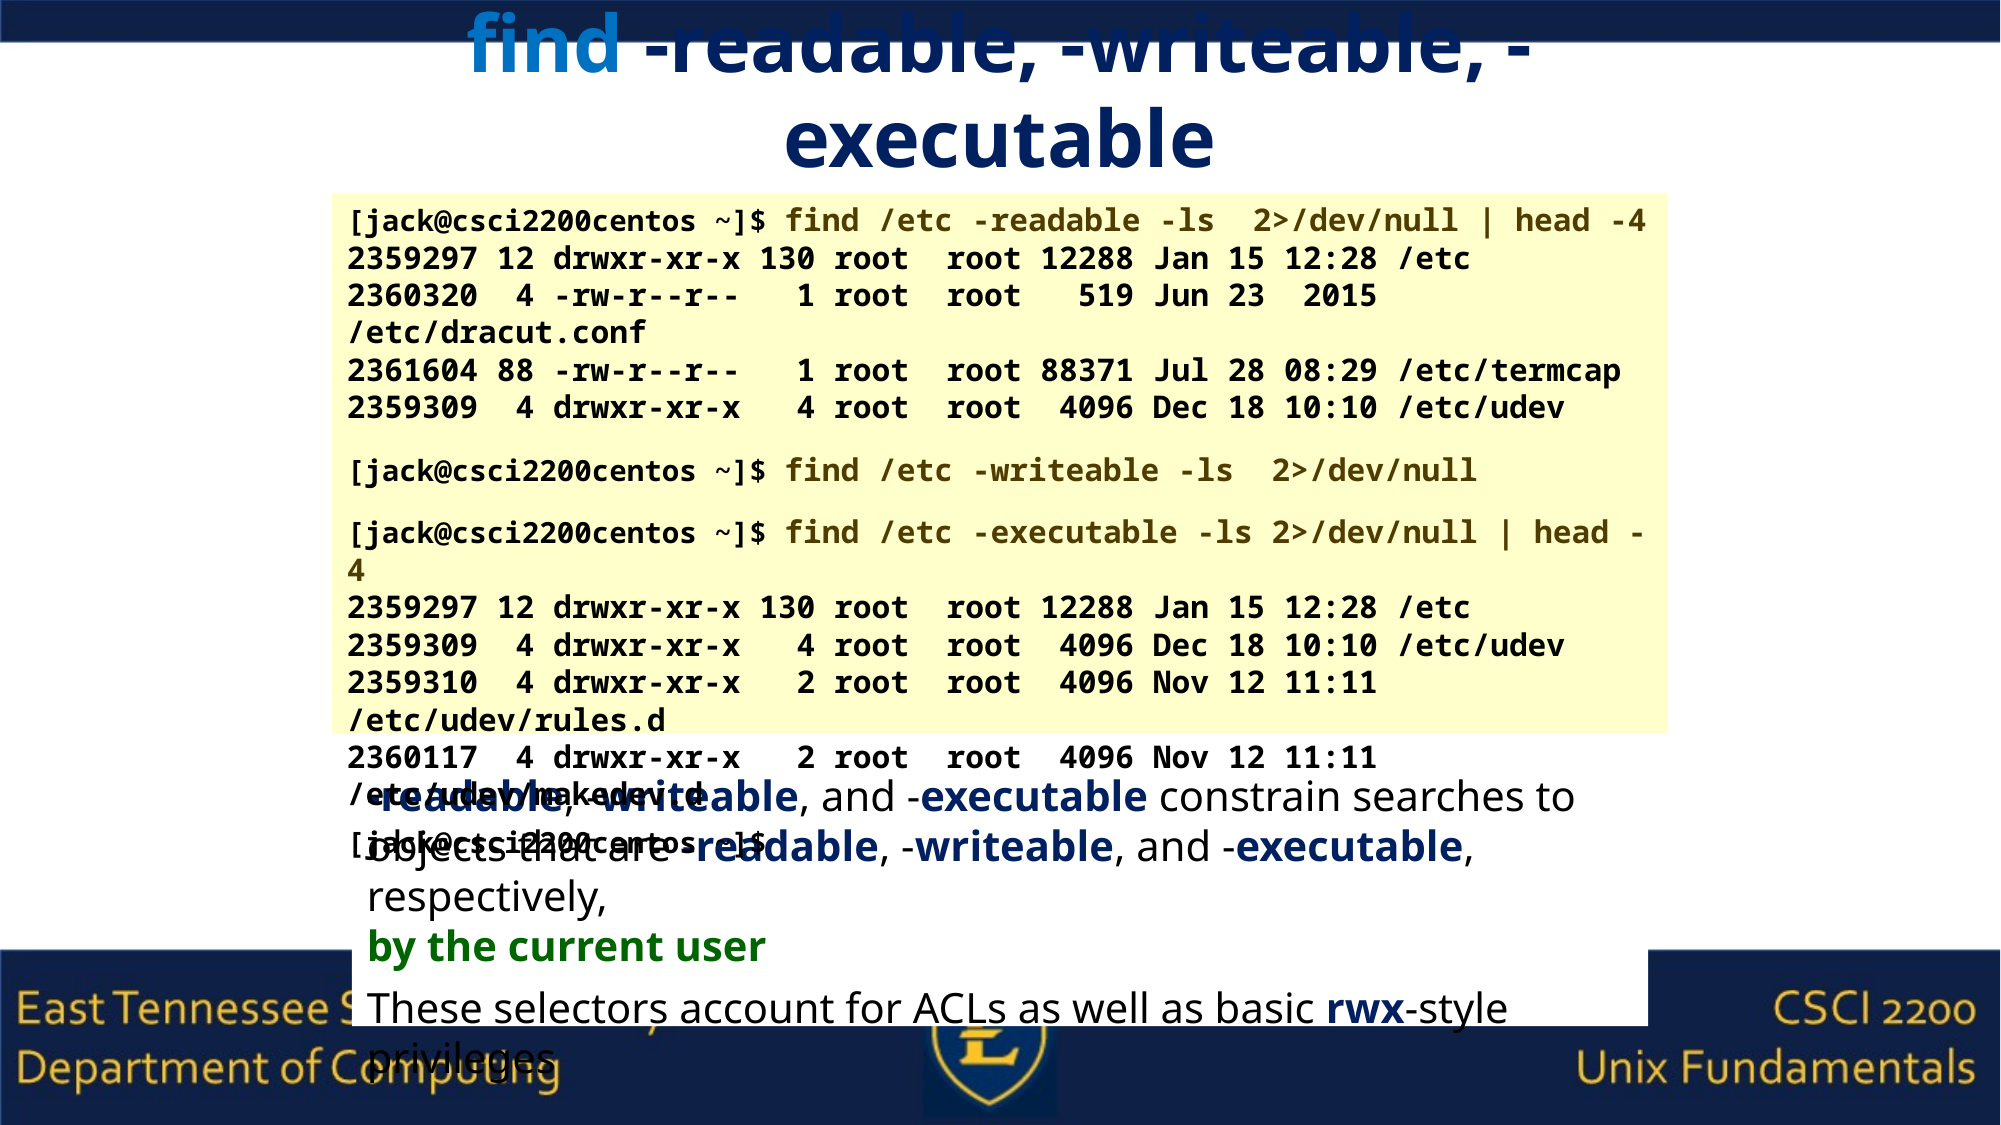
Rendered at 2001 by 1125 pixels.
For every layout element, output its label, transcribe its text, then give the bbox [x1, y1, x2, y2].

title find -readable, -writeable, -executable [324, 45, 1675, 132]
picture [0, 0, 2001, 1125]
list -readable, -writeable, and -executable constrain searches to objects that are -readable, -writeable, and -executable, respectively, by the current user These selectors account for ACLs as well as basic rwx-style privileges [351, 762, 1649, 1027]
list [jack@csci2200centos ~]$ find /etc -readable -ls 2>/dev/null | head -4 2359297 12 drwxr-xr-x 130 root root 12288 Jan 15 12:28 /etc 2360320 4 -rw-r--r-- 1 root root 519 Jun 23 2015 /etc/dracut.conf 2361604 88 -rw-r--r-- 1 root root 88371 Jul 28 08:29 /etc/termcap 2359309 4 drwxr-xr-x 4 root root 4096 Dec 18 10:10 /etc/udev [jack@csci2200centos ~]$ find /etc -writeable -ls 2>/dev/null [jack@csci2200centos ~]$ find /etc -executable -ls 2>/dev/null | head -4 2359297 12 drwxr-xr-x 130 root root 12288 Jan 15 12:28 /etc 2359309 4 drwxr-xr-x 4 root root 4096 Dec 18 10:10 /etc/udev 2359310 4 drwxr-xr-x 2 root root 4096 Nov 12 11:11 /etc/udev/rules.d 2360117 4 drwxr-xr-x 2 root root 4096 Nov 12 11:11 /etc/udev/makedev.d [jack@csci2200centos ~]$ [331, 192, 1669, 734]
